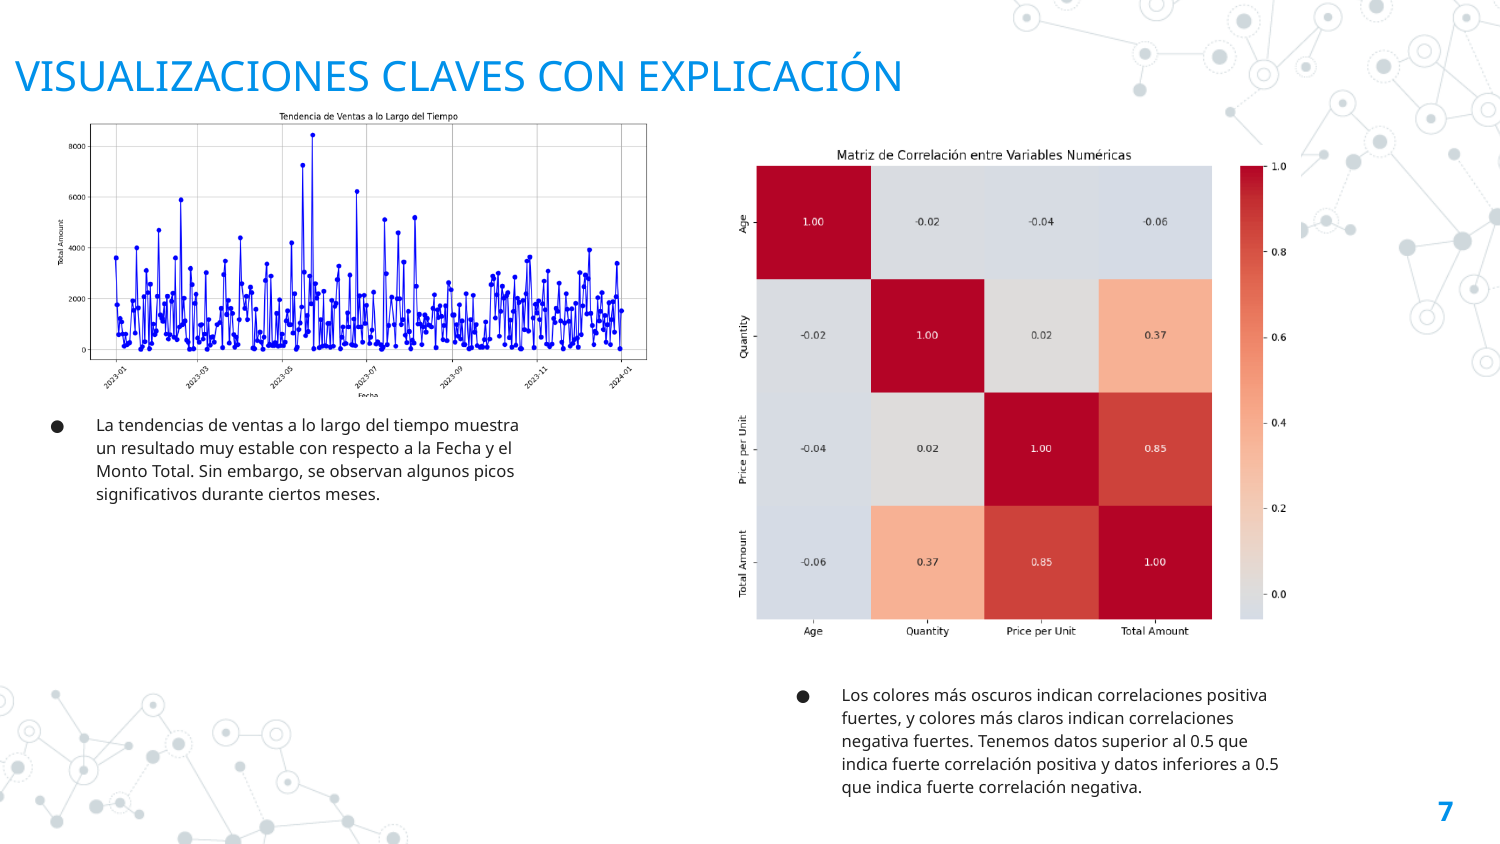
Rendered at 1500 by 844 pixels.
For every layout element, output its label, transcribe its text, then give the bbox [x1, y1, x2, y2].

slide_number ‹#› [1378, 779, 1469, 844]
title VISUALIZACIONES CLAVES CON EXPLICACIÓN [0, 0, 1500, 116]
text_box Los colores más oscuros indican correlaciones positiva fuertes, y colores más claros indican correlaciones negativa fuertes. Tenemos datos superior al 0.5 que indica fuerte correlación positiva y datos inferiores a 0.5 que indica fuerte correlación negativa. [751, 667, 1301, 812]
text_box La tendencias de ventas a lo largo del tiempo muestra un resultado muy estable con respecto a la Fecha y el Monto Total. Sin embargo, se observan algunos picos significativos durante ciertos meses. [6, 396, 556, 519]
picture [0, 106, 1500, 844]
